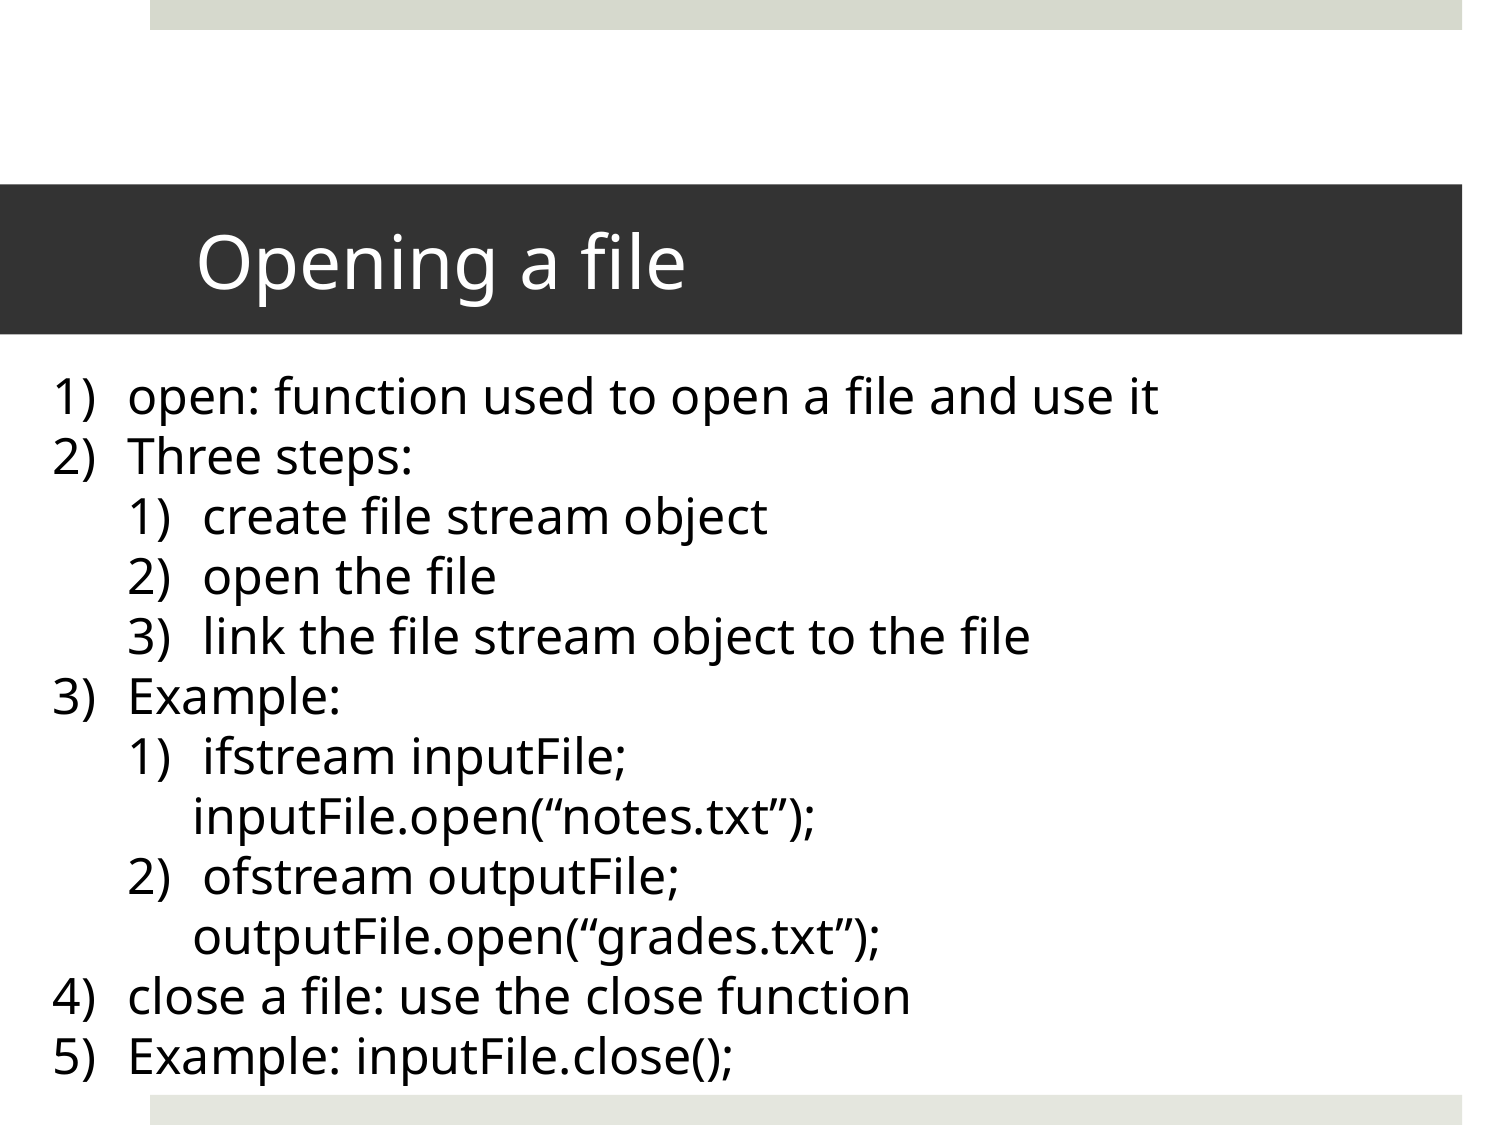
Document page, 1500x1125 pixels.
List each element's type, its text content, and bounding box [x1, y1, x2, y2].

text_box open: function used to open a file and use it Three steps: create file stream object open the file link the file stream object to the file Example: ifstream inputFile; inputFile.open(“notes.txt”); ofstream outputFile; outputFile.open(“grades.txt”); close a file: use the close function Example: inputFile.close(); [37, 357, 1463, 1092]
title Opening a file [0, 184, 1463, 335]
